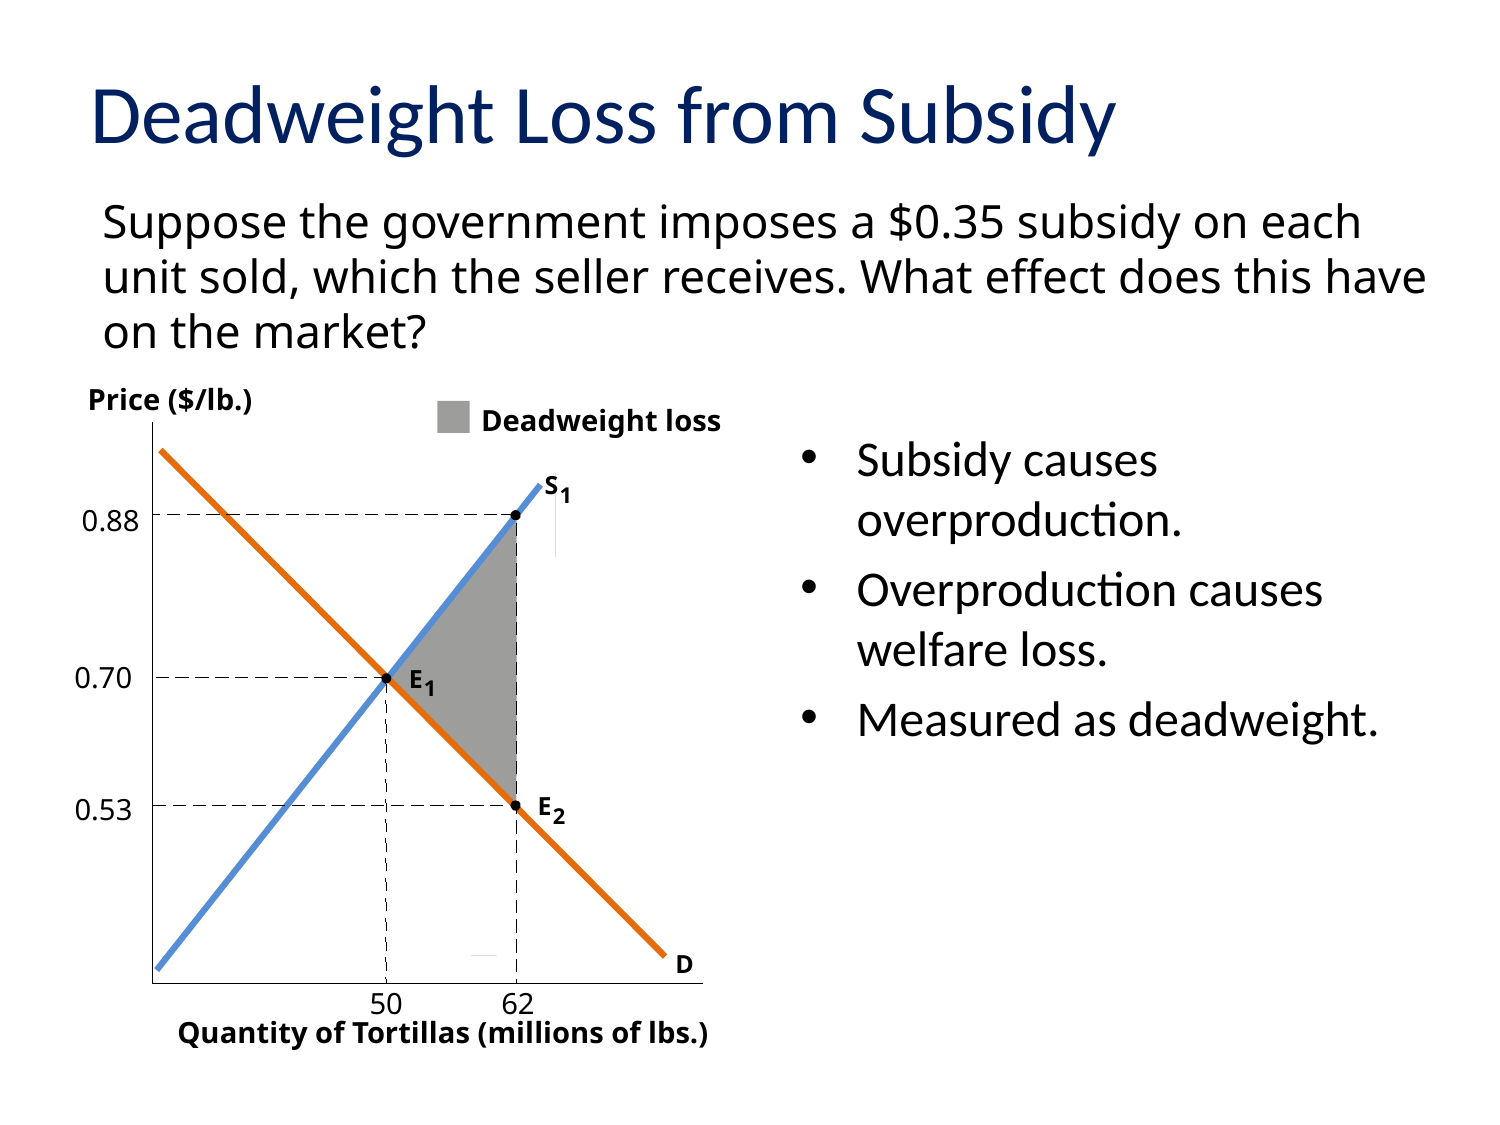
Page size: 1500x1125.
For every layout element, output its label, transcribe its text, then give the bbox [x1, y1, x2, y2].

text_box Suppose the government imposes a $0.35 subsidy on each unit sold, which the seller receives. What effect does this have on the market? [87, 185, 1463, 366]
text_box [388, 648, 423, 691]
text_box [407, 663, 437, 702]
text_box [437, 400, 470, 433]
text_box Price ($/lb.) [87, 381, 253, 417]
text_box [420, 684, 517, 801]
text_box [510, 800, 521, 811]
text_box 62 [501, 985, 535, 1014]
text_box 0.88 [81, 502, 140, 538]
text_box 0.53 [74, 791, 133, 827]
text_box D [675, 948, 694, 979]
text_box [542, 469, 573, 509]
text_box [536, 790, 566, 830]
text_box Deadweight loss [481, 402, 722, 438]
text_box 0.70 [74, 659, 133, 695]
text_box [413, 520, 517, 777]
title Deadweight Loss from Subsidy [75, 45, 1425, 175]
text_box 50 [369, 985, 403, 1014]
text_box [510, 509, 521, 520]
list Subsidy causes overproduction. Overproduction causes welfare loss. Measured as deadweight. [785, 418, 1463, 1002]
text_box Quantity of Tortillas (millions of lbs.) [177, 1014, 738, 1050]
text_box [381, 673, 392, 684]
